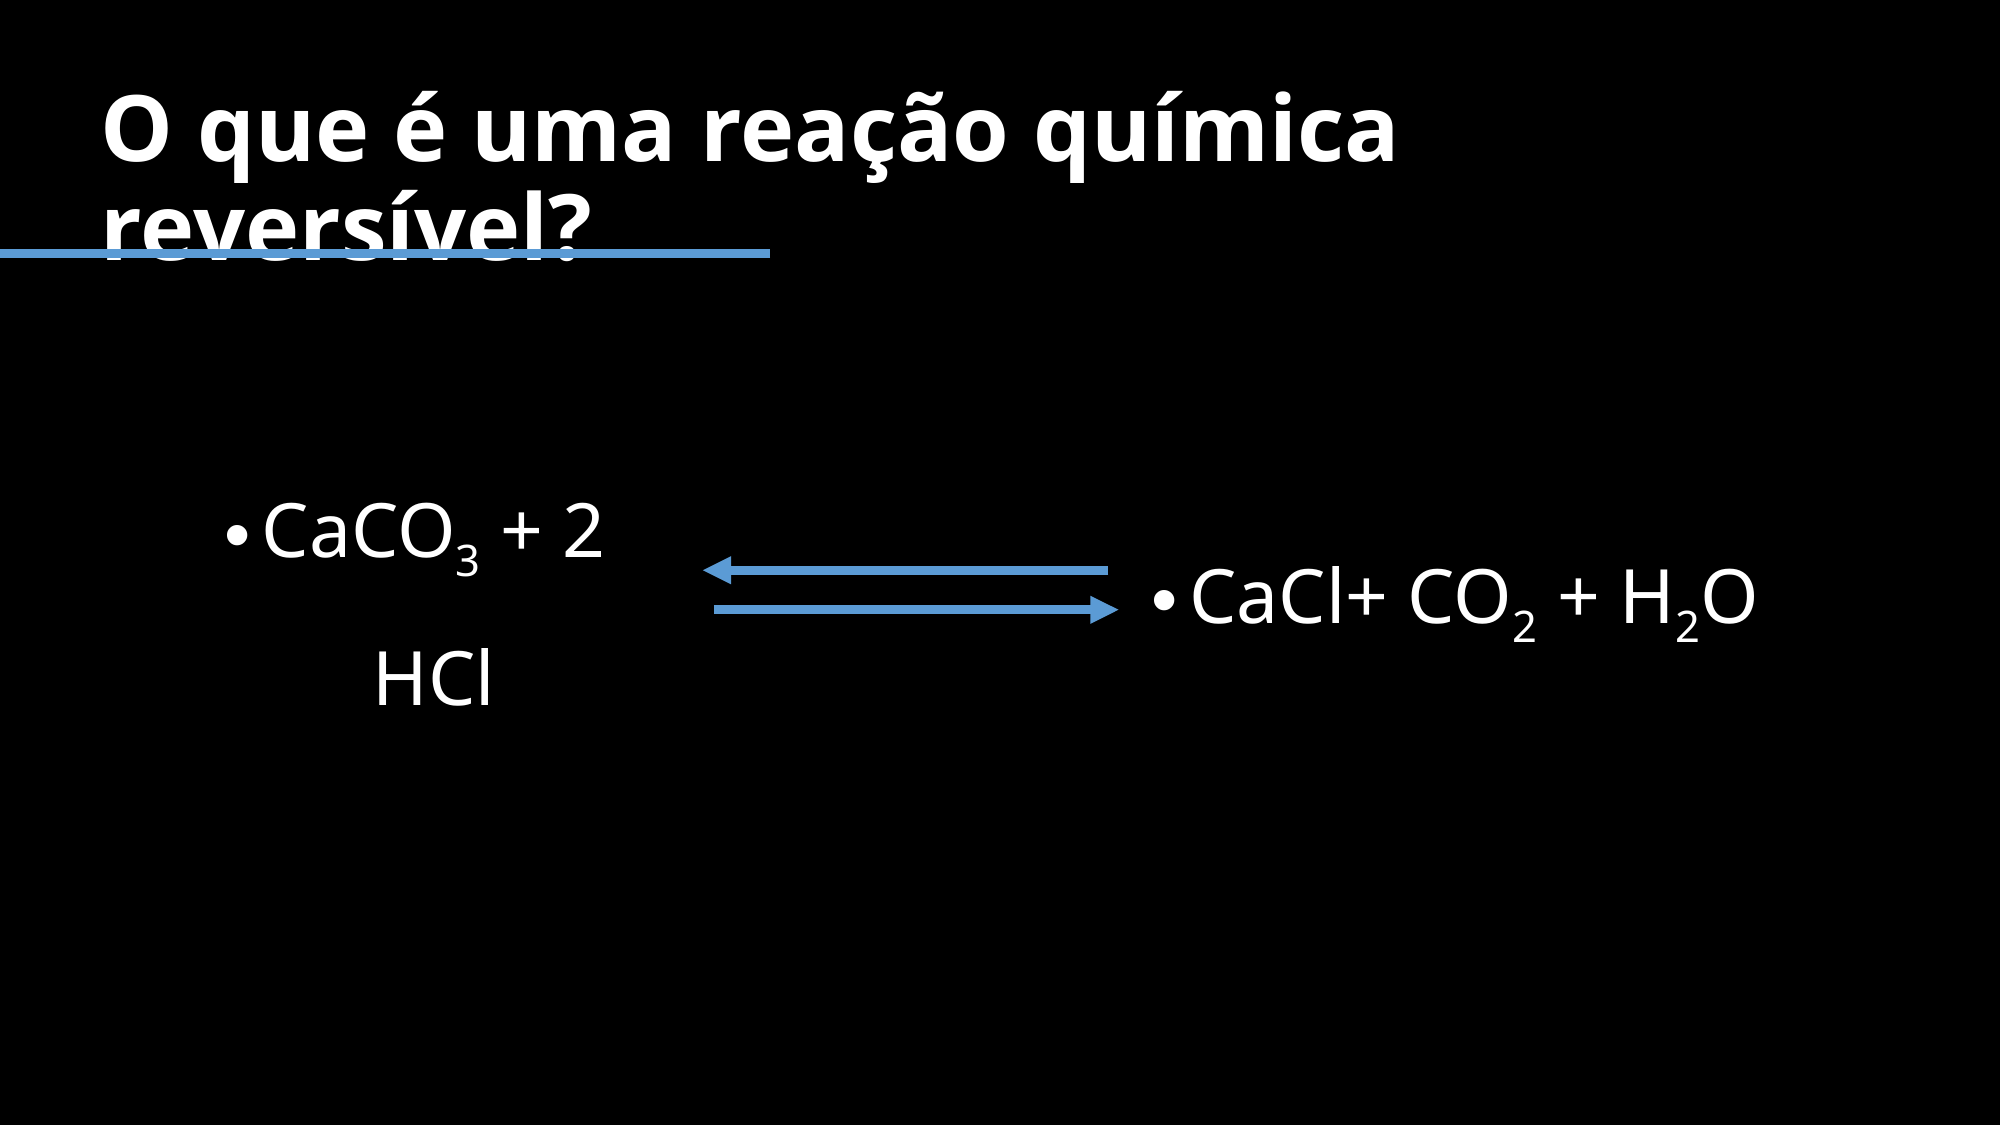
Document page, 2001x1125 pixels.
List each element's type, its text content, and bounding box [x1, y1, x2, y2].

subtitle CaCl+ CO2 + H2O [1089, 512, 1822, 637]
subtitle CaCO3 + 2 HCl [167, 513, 663, 638]
title O que é uma reação química reversível? [100, 130, 1822, 232]
